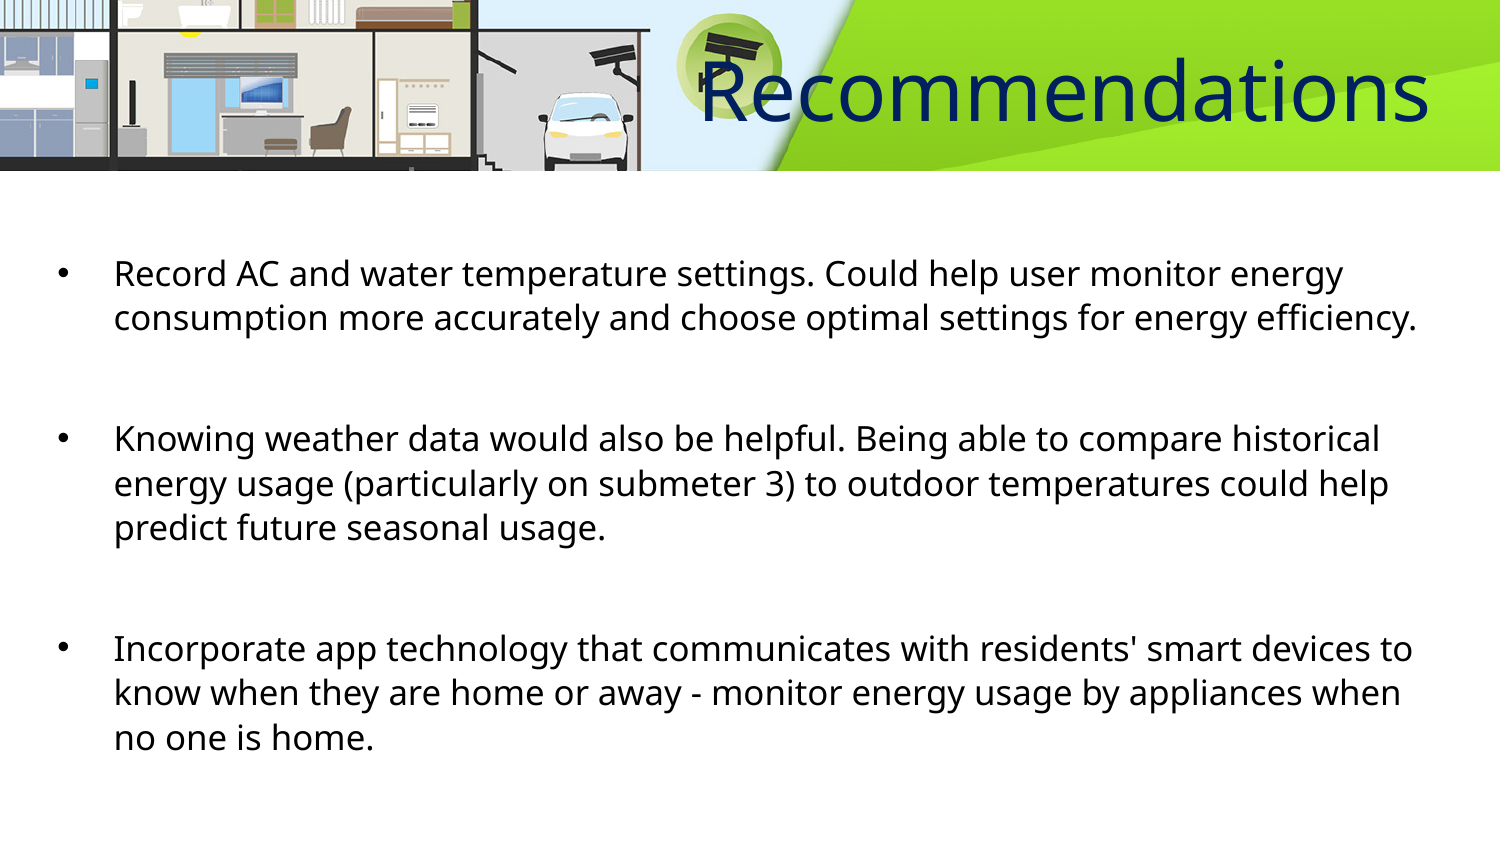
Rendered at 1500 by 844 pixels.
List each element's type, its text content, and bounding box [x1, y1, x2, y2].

text_box Recommendations [92, 25, 1447, 151]
picture [0, 0, 1500, 844]
text_box Record AC and water temperature settings. Could help user monitor energy consumption more accurately and choose optimal settings for energy efficiency. Knowing weather data would also be helpful. Being able to compare historical energy usage (particularly on submeter 3) to outdoor temperatures could help predict future seasonal usage. Incorporate app technology that communicates with residents' smart devices to know when they are home or away - monitor energy usage by appliances when no one is home. [42, 241, 1457, 798]
